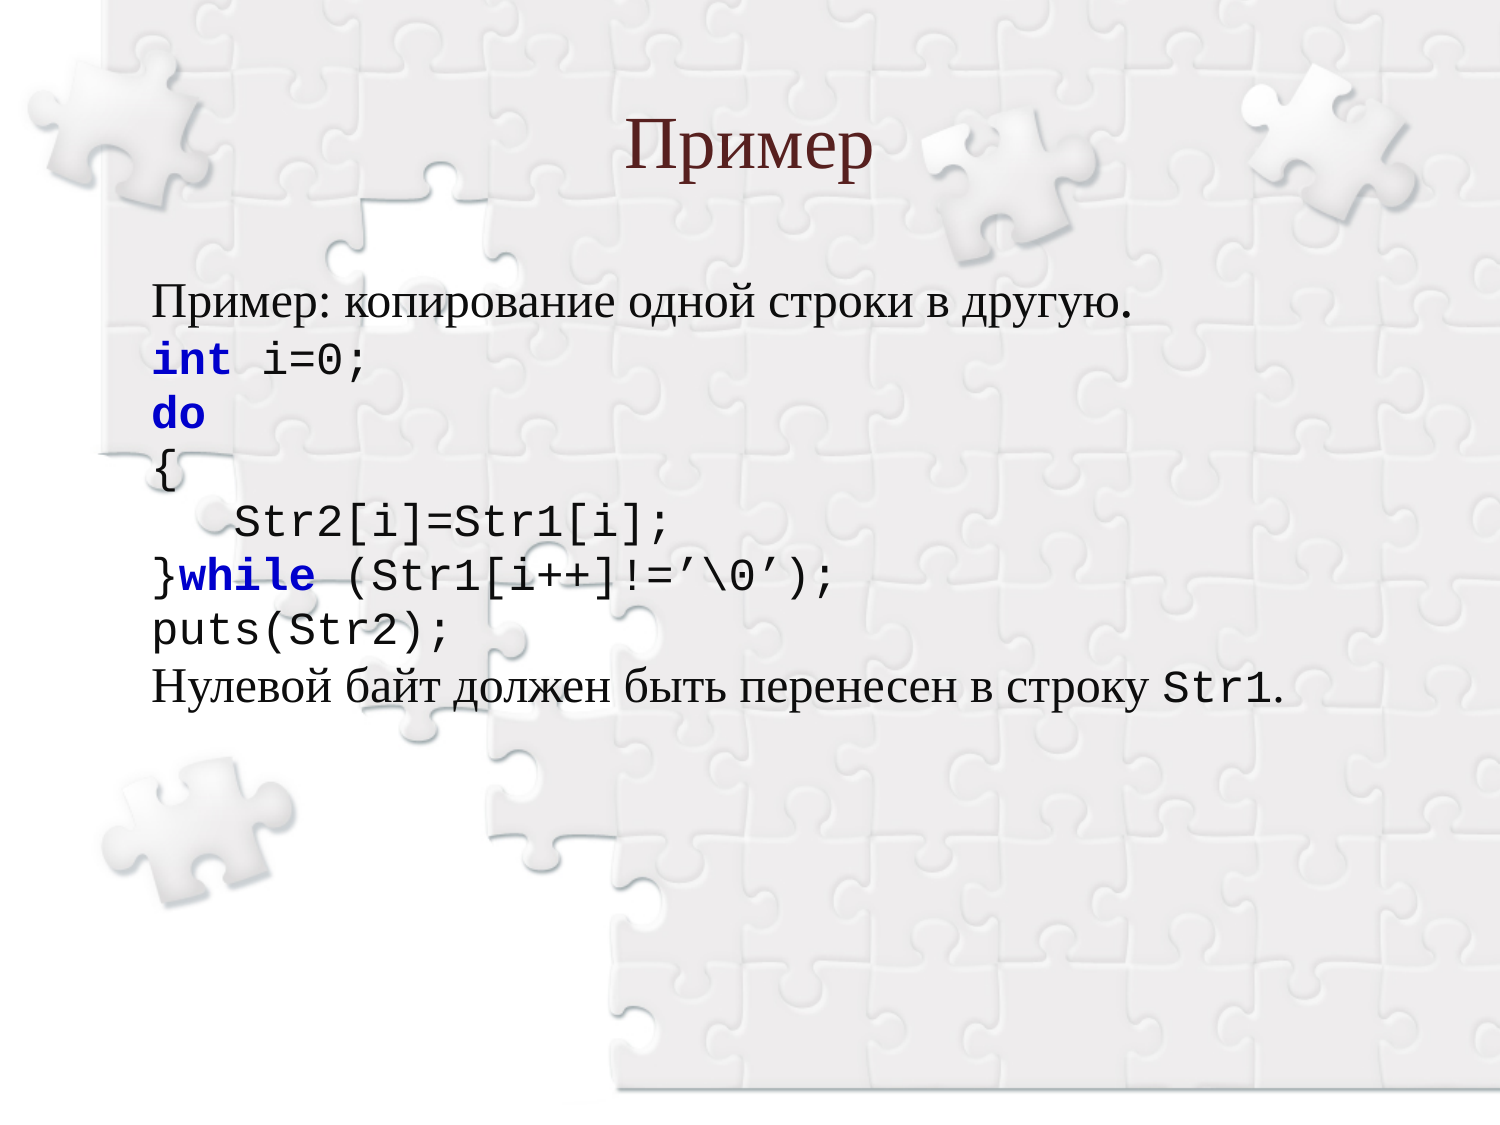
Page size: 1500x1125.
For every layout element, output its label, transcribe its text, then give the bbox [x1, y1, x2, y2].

text_box Пример [74, 45, 1425, 233]
picture [0, 0, 1500, 1125]
list Пример: копирование одной строки в другую. int i=0; do { Str2[i]=Str1[i]; }while (Str1[i++]!=’\0’); puts(Str2); Нулевой байт должен быть перенесен в строку Str1. [76, 259, 1464, 1087]
